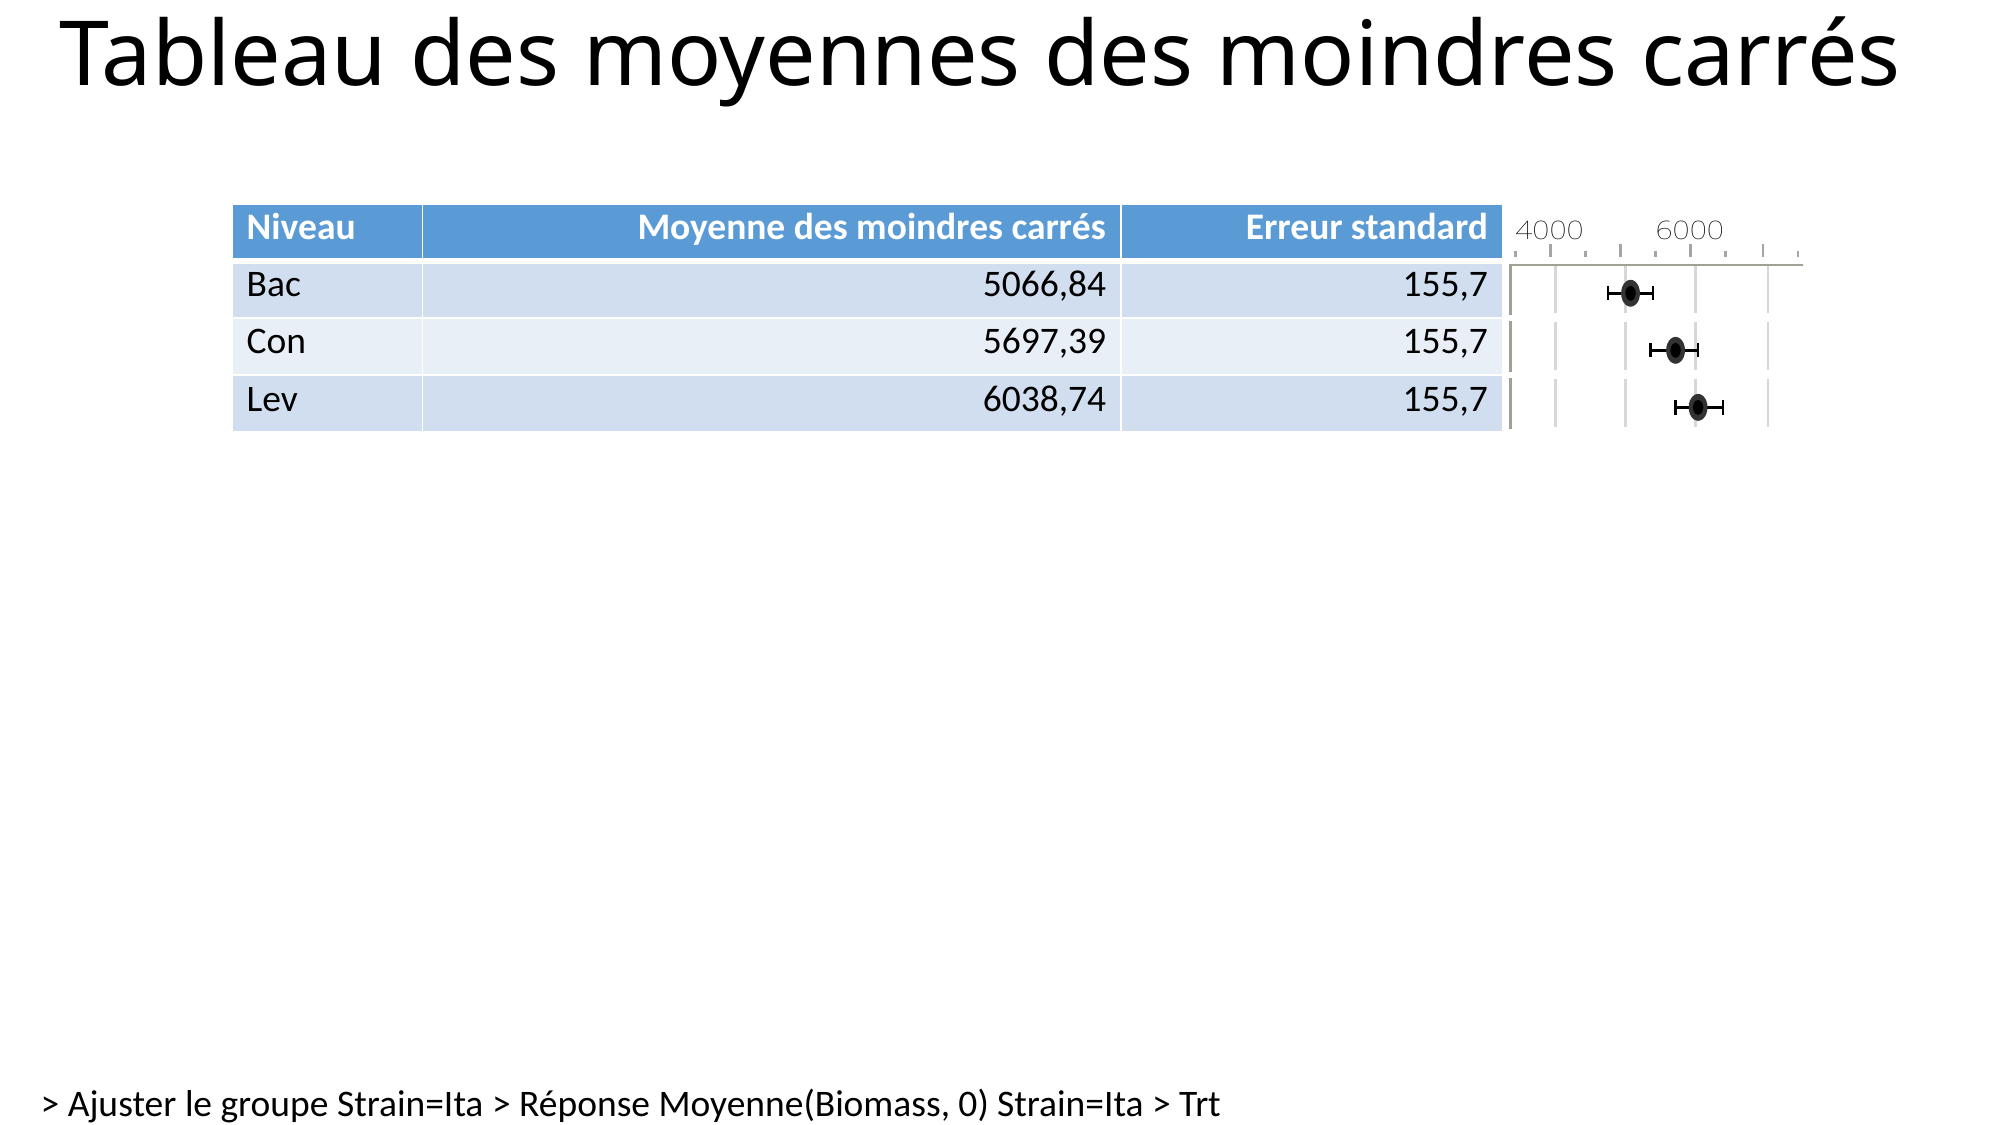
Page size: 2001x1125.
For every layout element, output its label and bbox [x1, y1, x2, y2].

table_cell [1504, 264, 1805, 317]
table_cell [1122, 376, 1502, 431]
table_cell [1122, 264, 1502, 317]
text_box [40, 1079, 1223, 1125]
table_cell [233, 264, 422, 317]
table_cell [233, 319, 422, 374]
table_cell [423, 376, 1120, 431]
table_cell [1504, 376, 1805, 431]
table_cell [423, 319, 1120, 374]
table_cell [423, 264, 1120, 317]
table_cell [233, 376, 422, 431]
table_header [233, 205, 422, 258]
table_header [423, 205, 1120, 258]
title [0, 0, 1963, 113]
table_header [1504, 205, 1805, 258]
table_cell [1504, 319, 1805, 374]
table_header [1122, 205, 1502, 258]
table_cell [1122, 319, 1502, 374]
